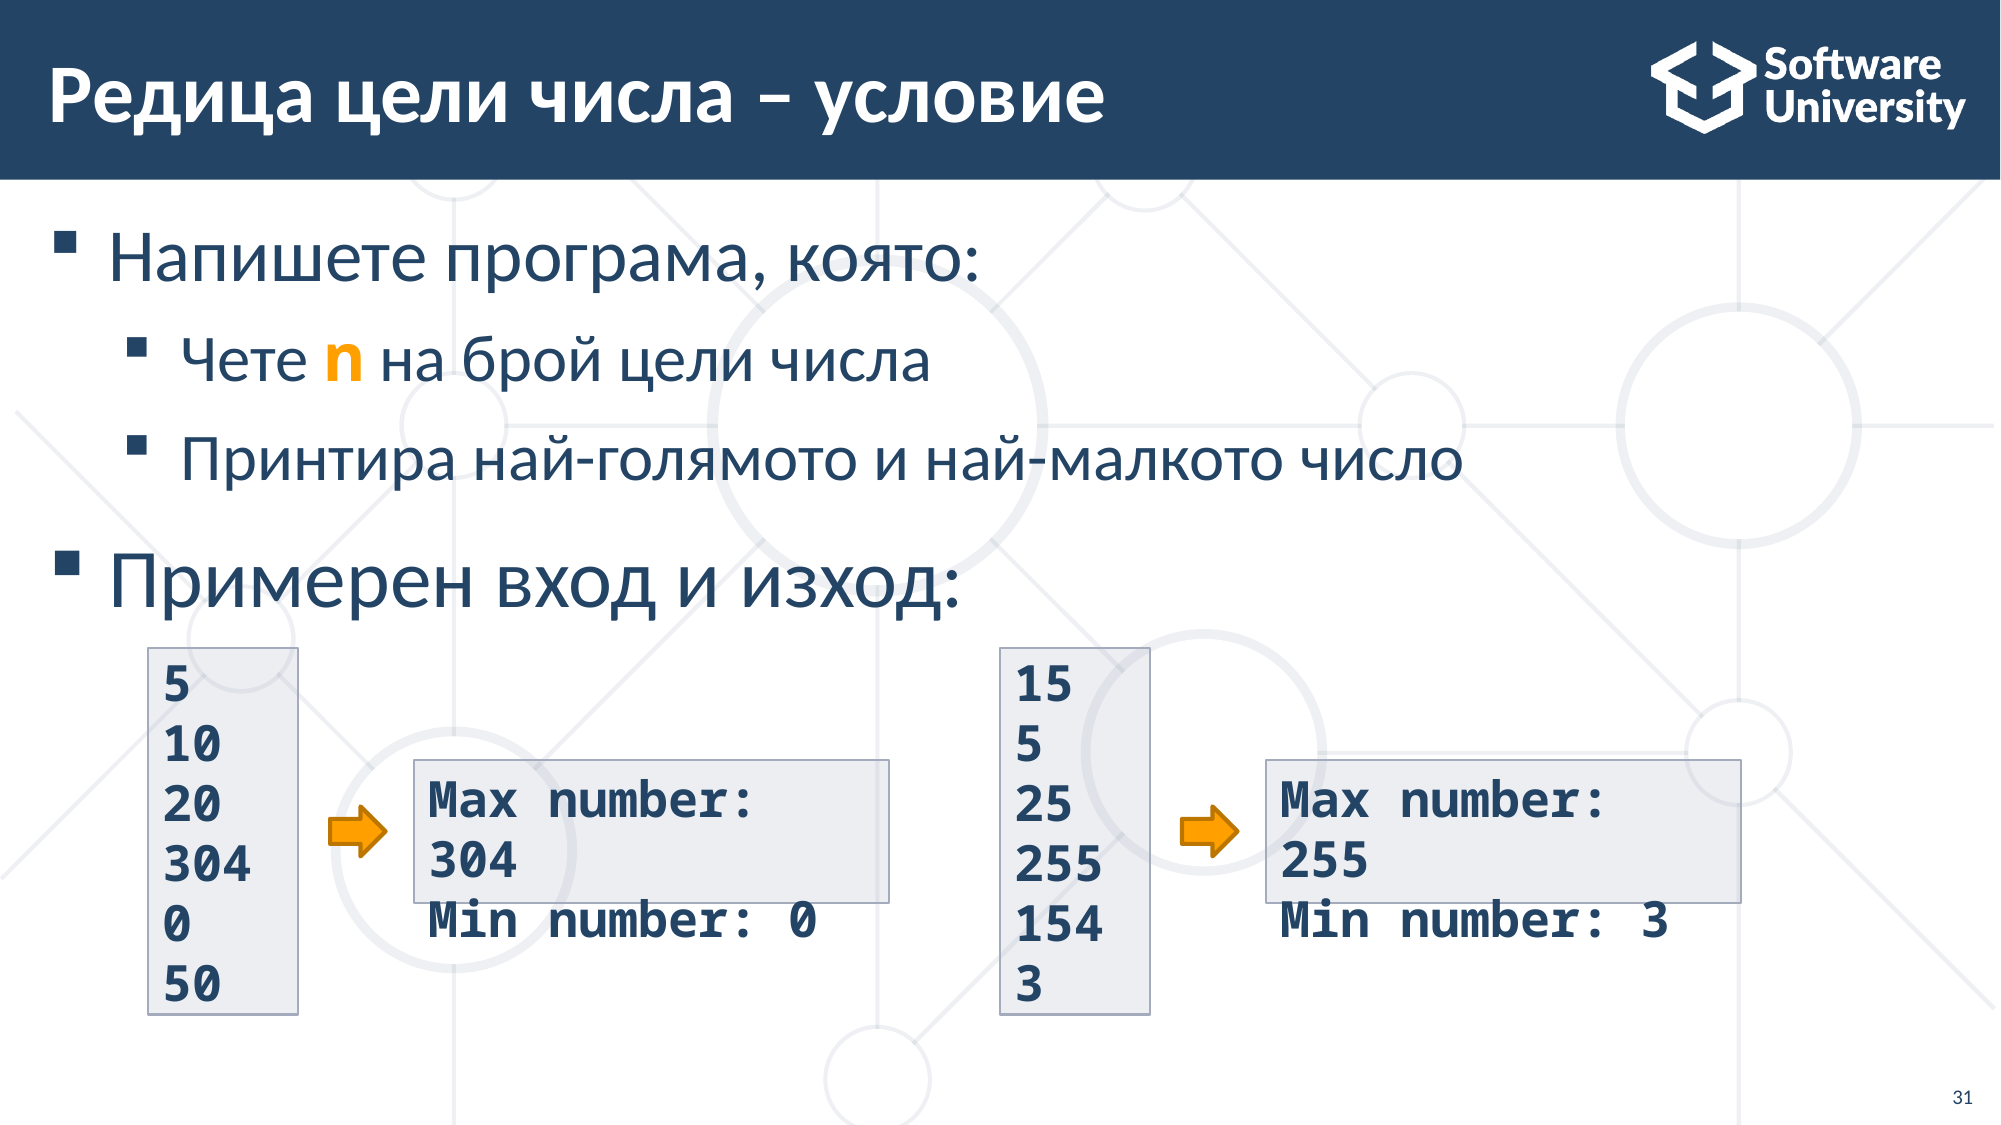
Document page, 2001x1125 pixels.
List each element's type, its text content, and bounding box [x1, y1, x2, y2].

list Напишете програма, която: Чете n на брой цели числа Принтира най-голямото и най-малкото число Примерен вход и изход: [31, 196, 1970, 1104]
picture [1651, 41, 1966, 134]
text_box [147, 647, 890, 1015]
title Редица цели числа – условие [31, 16, 1625, 162]
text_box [999, 647, 1742, 1015]
slide_number 31 [1927, 1067, 1989, 1117]
